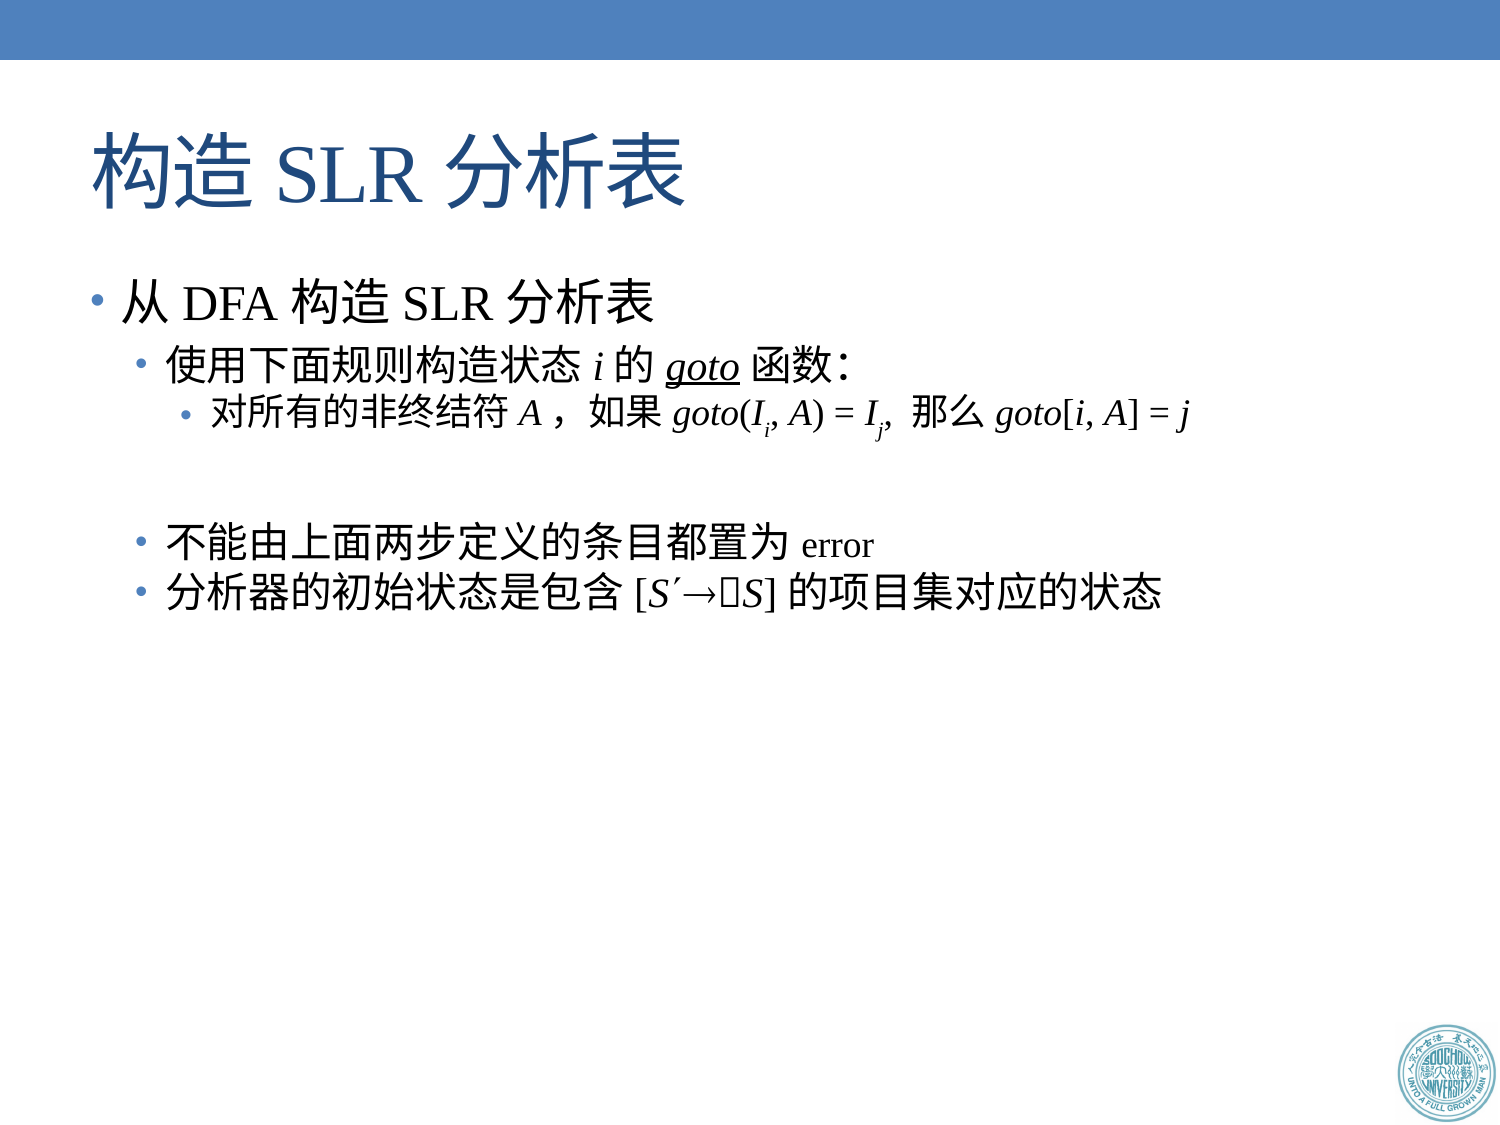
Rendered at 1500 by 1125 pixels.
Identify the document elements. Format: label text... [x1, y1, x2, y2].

list 从DFA构造SLR分析表 使用下面规则构造状态i的goto函数： 对所有的非终结符A，如果goto(Ii, A) = Ij, 那么goto[i, A] = j 不能由上面两步定义的条目都置为error 分析器的初始状态是包含[SS]的项目集对应的状态 [75, 262, 1425, 1063]
title 构造SLR分析表 [75, 87, 1425, 250]
